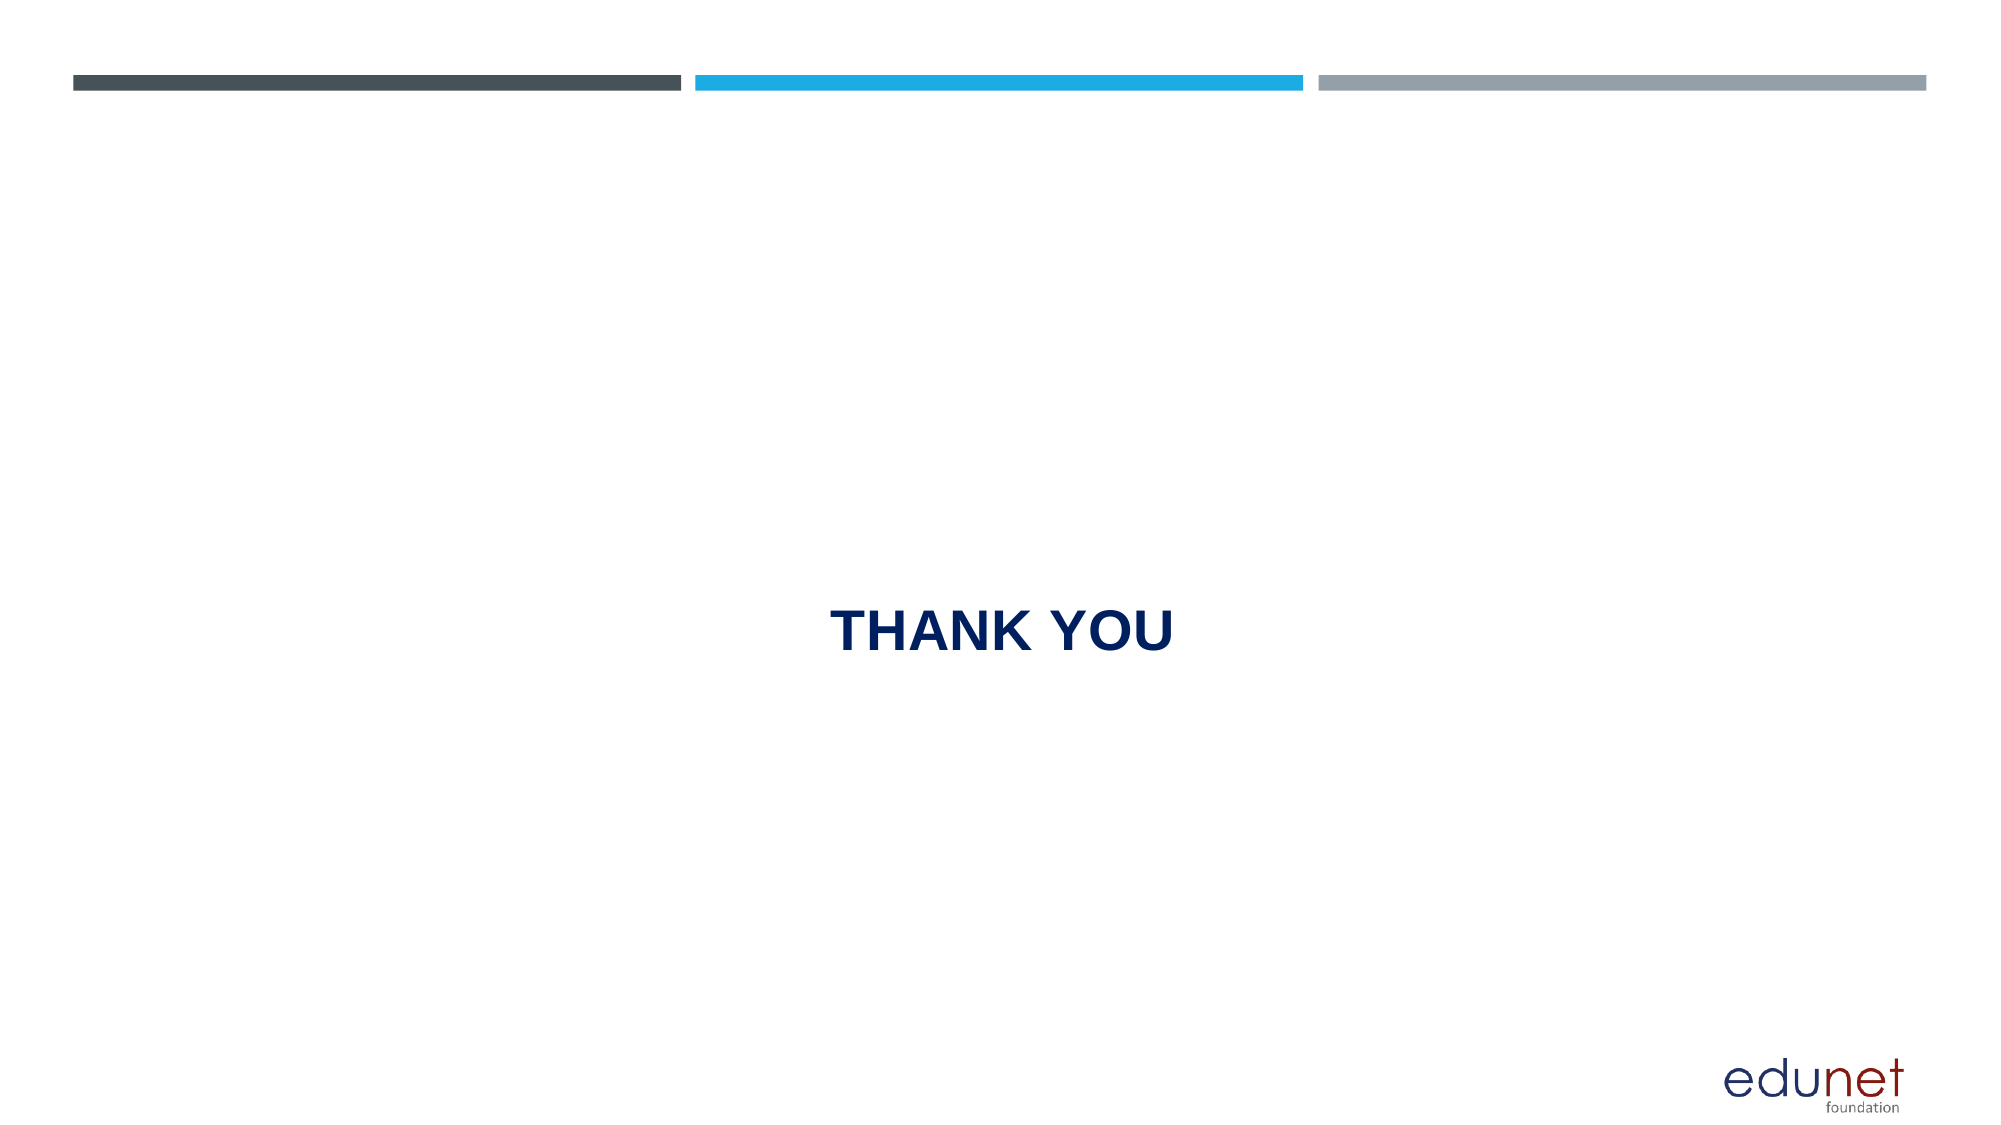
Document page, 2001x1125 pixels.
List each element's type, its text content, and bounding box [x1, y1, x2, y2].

picture [1724, 1057, 1904, 1113]
title THANK YOU [822, 590, 1178, 782]
